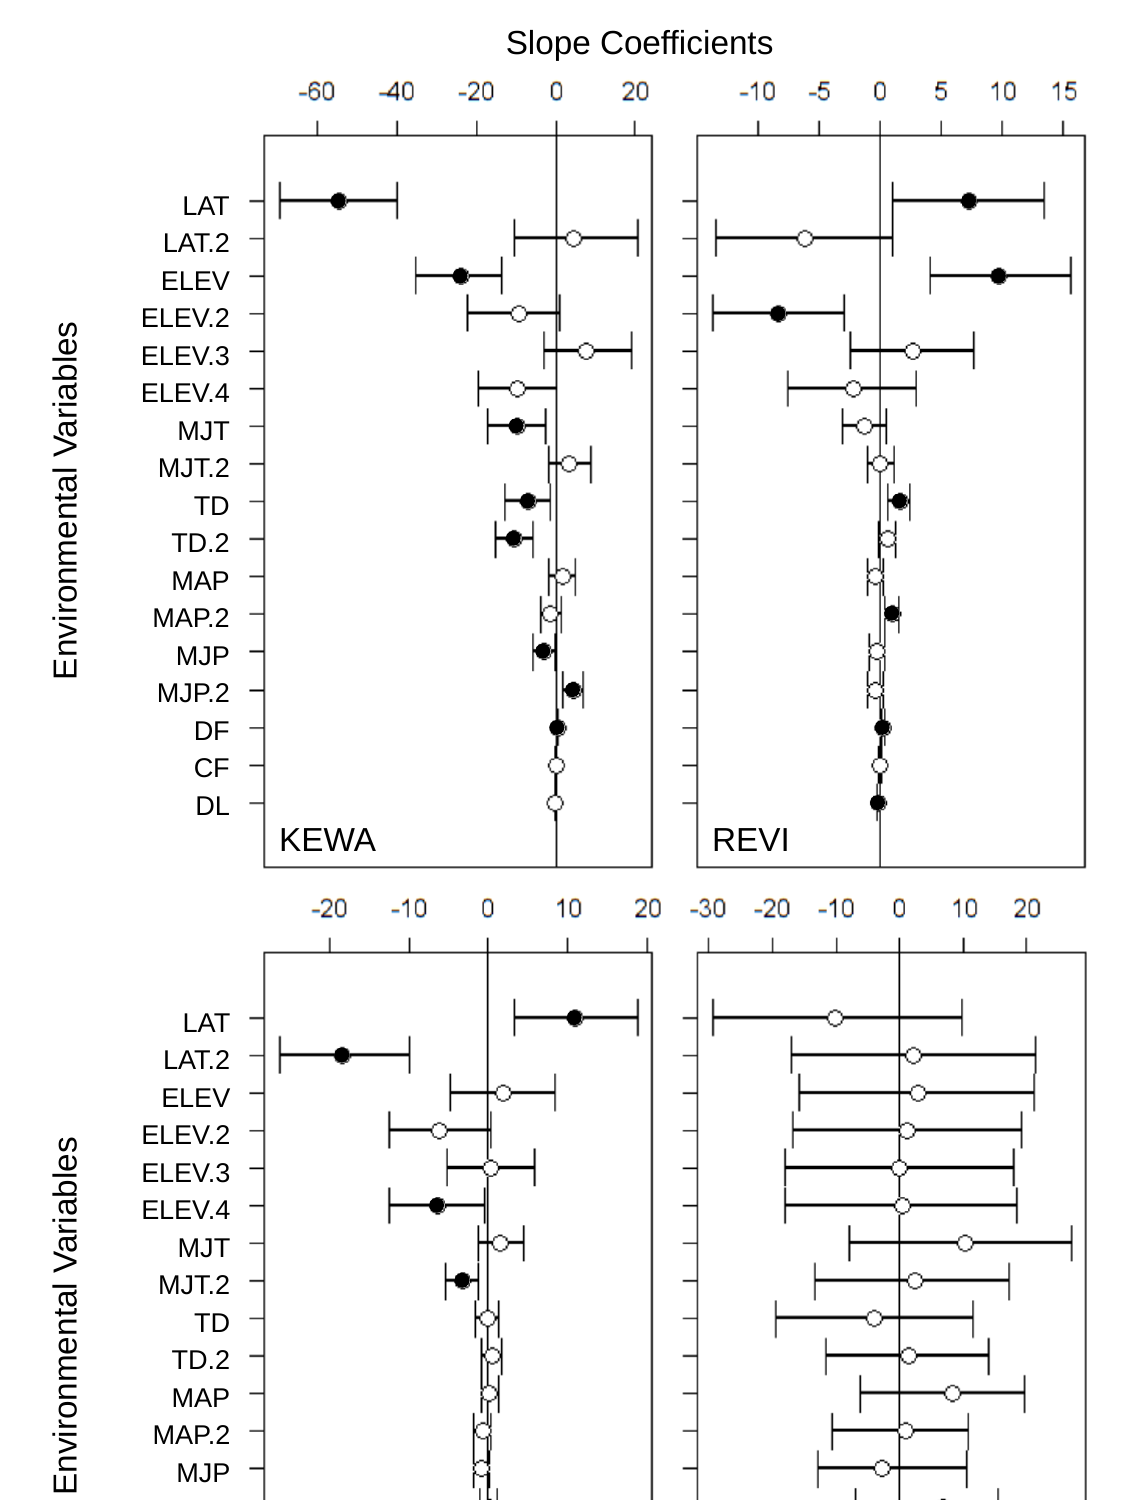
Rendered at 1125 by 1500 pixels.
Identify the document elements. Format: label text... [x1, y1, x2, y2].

text_box [565, 1009, 583, 1027]
text_box [548, 718, 566, 737]
text_box REVI [697, 810, 1086, 866]
text_box [960, 192, 978, 210]
text_box [564, 690, 582, 699]
text_box Environmental Variables [35, 134, 91, 867]
text_box [868, 794, 887, 812]
text_box LAT LAT.2 ELEV ELEV.2 ELEV.3 ELEV.4 MJT MJT.2 TD TD.2 MAP MAP.2 MJP MJP.2 DF CF DL [91, 690, 245, 828]
text_box LAT LAT.2 ELEV ELEV.2 ELEV.3 ELEV.4 MJT MJT.2 TD TD.2 MAP MAP.2 MJP MJP.2 DF CF DL [91, 175, 245, 264]
picture [50, 883, 1125, 1500]
picture [44, 67, 1125, 886]
text_box LAT LAT.2 ELEV ELEV.2 ELEV.3 ELEV.4 MJT MJT.2 TD TD.2 MAP MAP.2 MJP MJP.2 DF CF DL [91, 992, 245, 1078]
text_box [333, 1046, 351, 1064]
text_box Environmental Variables [35, 949, 91, 1500]
text_box [873, 718, 891, 737]
text_box Slope Coefficients [194, 13, 1086, 69]
text_box KEWA [264, 810, 653, 866]
text_box [329, 192, 347, 210]
